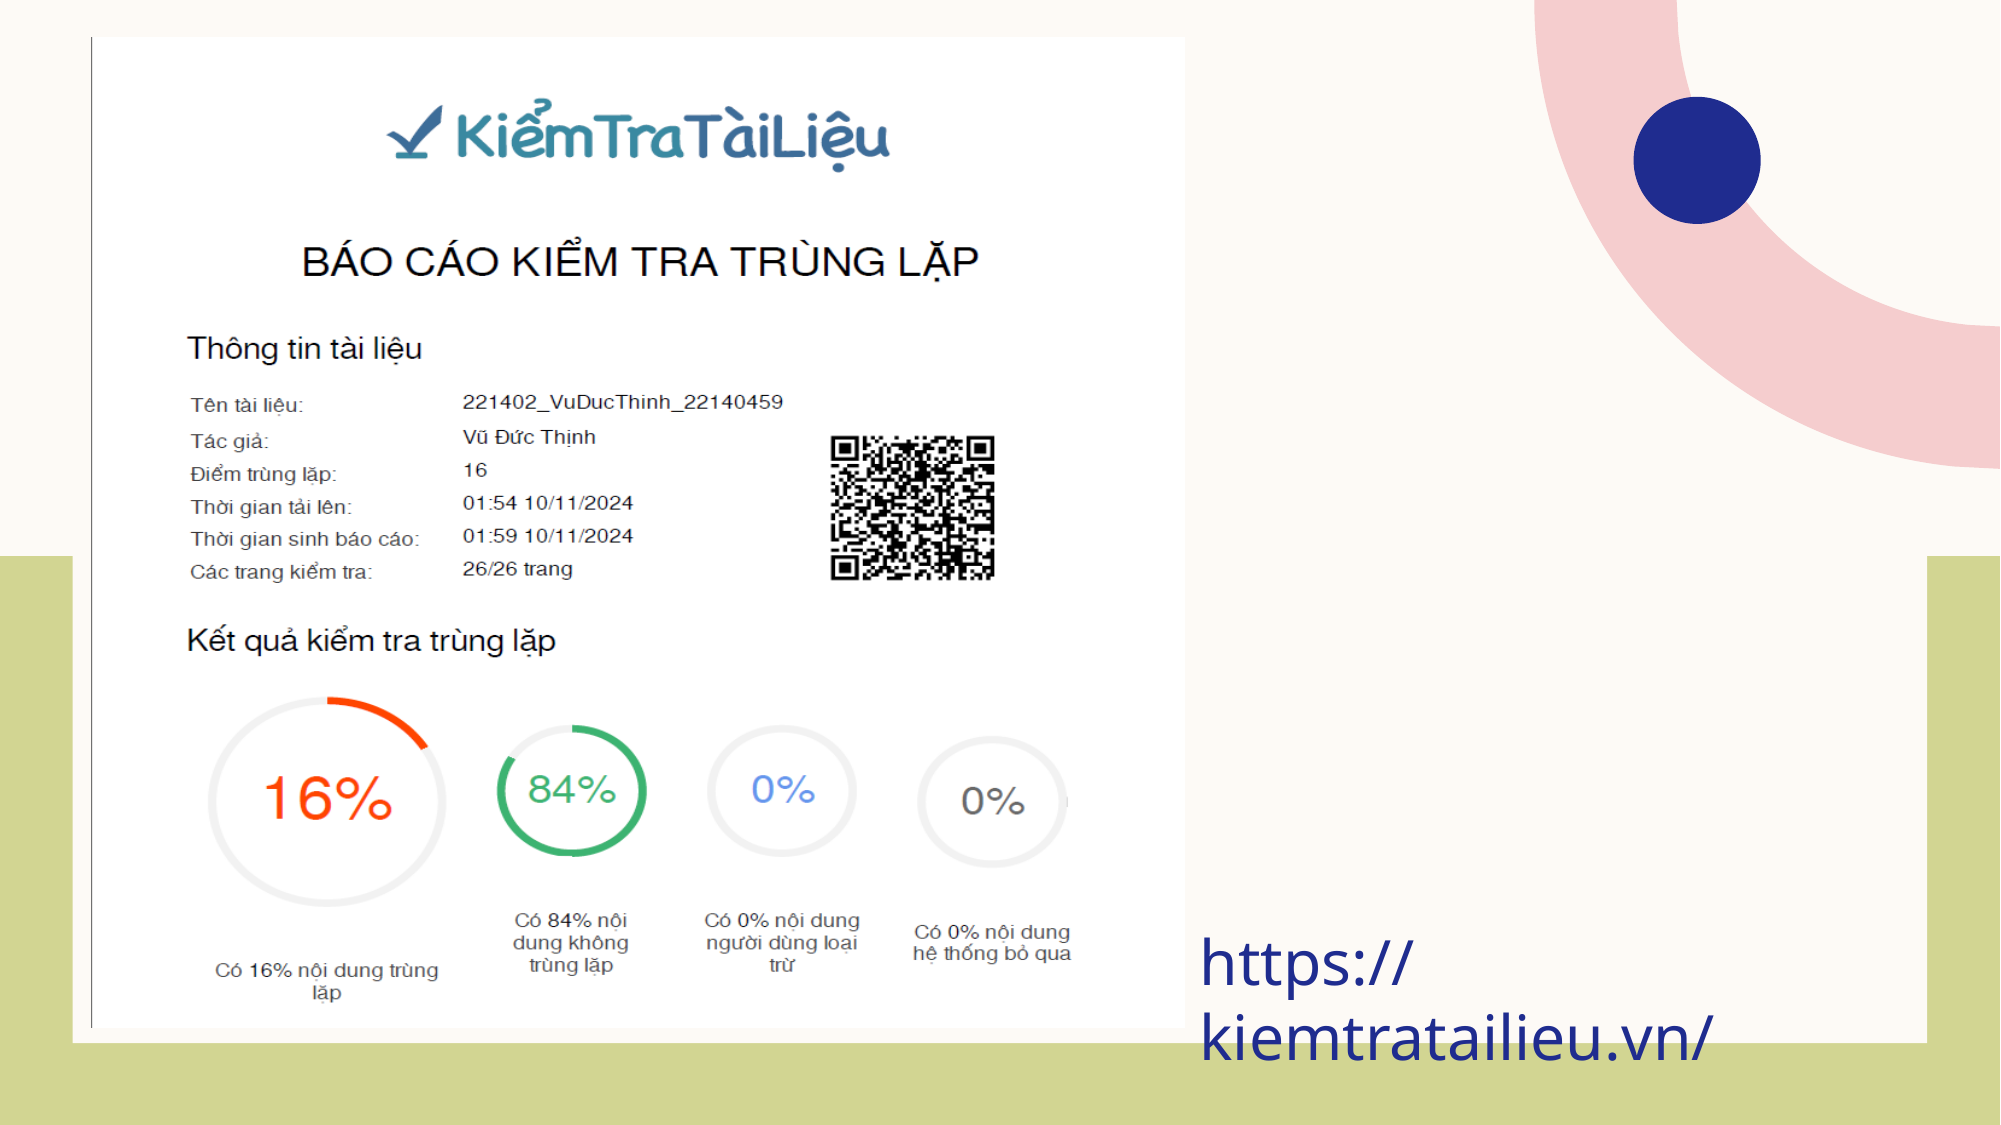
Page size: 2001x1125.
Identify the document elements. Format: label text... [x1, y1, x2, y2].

text_box https://kiemtratailieu.vn/ [1184, 915, 1878, 1081]
picture [91, 37, 1185, 1028]
